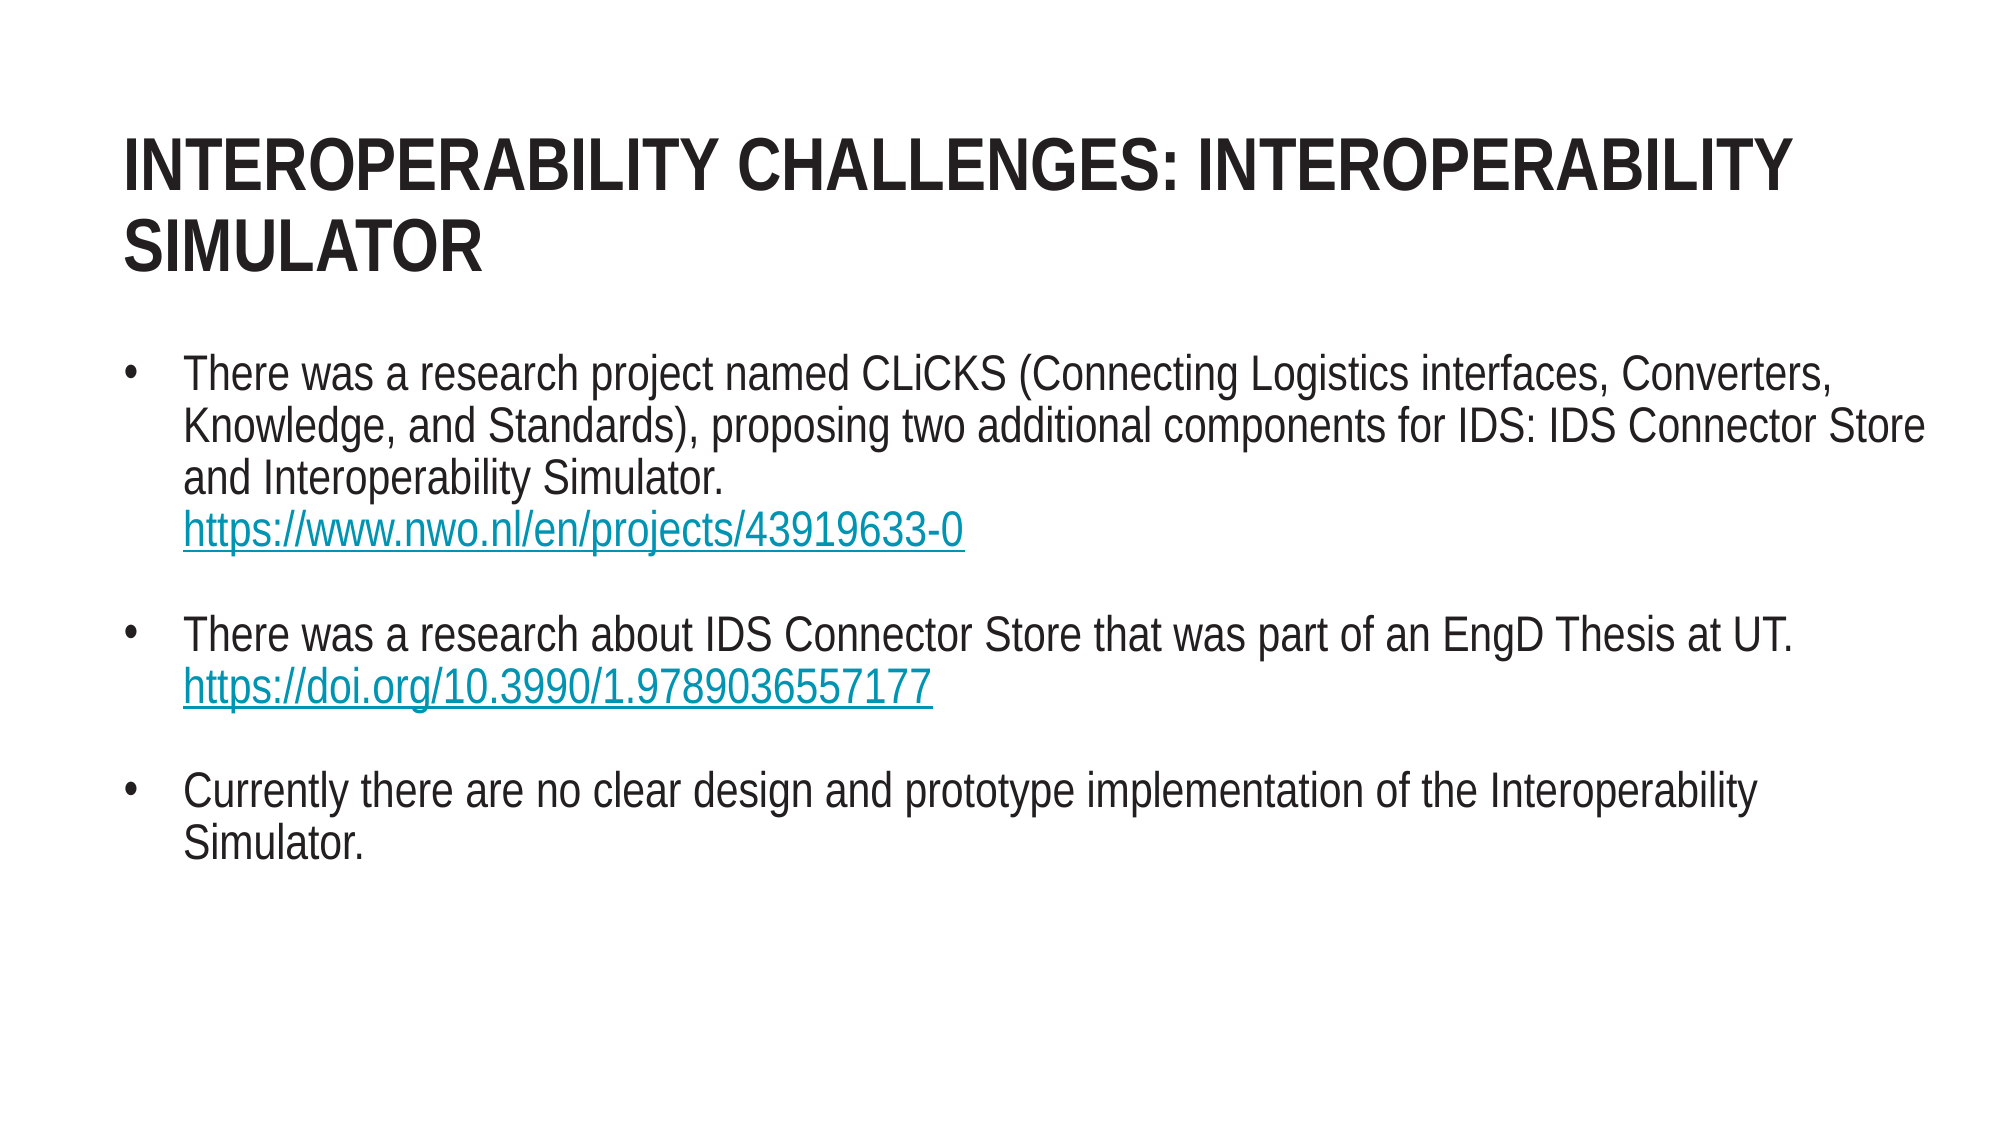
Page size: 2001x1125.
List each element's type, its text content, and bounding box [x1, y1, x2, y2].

list There was a research project named CLiCKS (Connecting Logistics interfaces, Converters, Knowledge, and Standards), proposing two additional components for IDS: IDS Connector Store and Interoperability Simulator. https://www.nwo.nl/en/projects/43919633-0 There was a research about IDS Connector Store that was part of an EngD Thesis at UT. https://doi.org/10.3990/1.9789036557177 Currently there are no clear design and prototype implementation of the Interoperability Simulator. [124, 348, 1937, 963]
title Interoperability Challenges: Interoperability Simulator [124, 124, 1937, 284]
